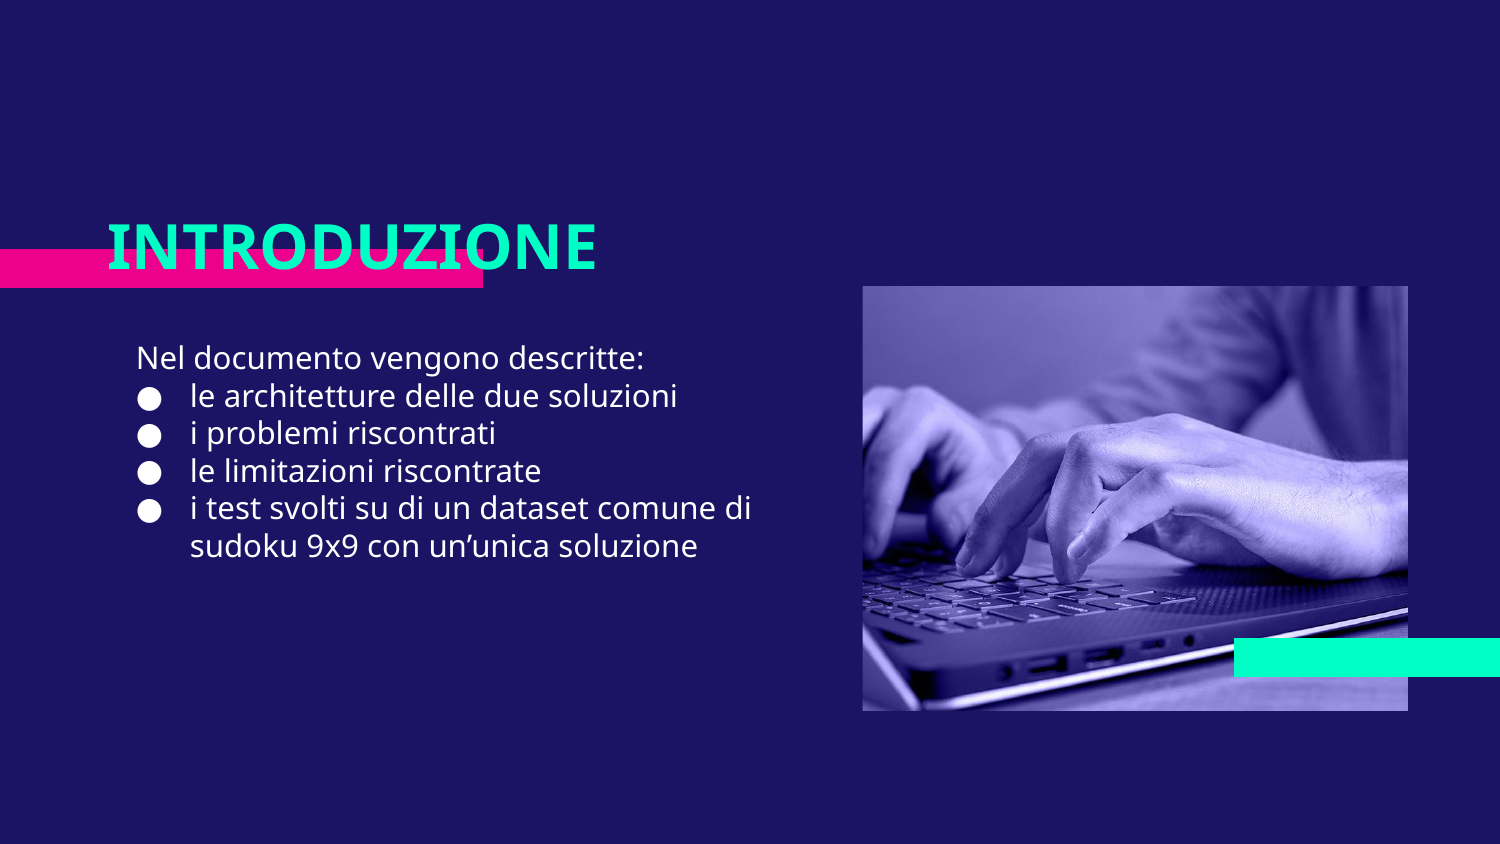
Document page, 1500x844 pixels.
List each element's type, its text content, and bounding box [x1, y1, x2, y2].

list Nel documento vengono descritte: le architetture delle due soluzioni i problemi riscontrati le limitazioni riscontrate i test svolti su di un dataset comune di sudoku 9x9 con un’unica soluzione [99, 323, 798, 653]
picture [862, 286, 1409, 711]
text_box [1412, 637, 1500, 678]
title INTRODUZIONE [92, 191, 677, 302]
